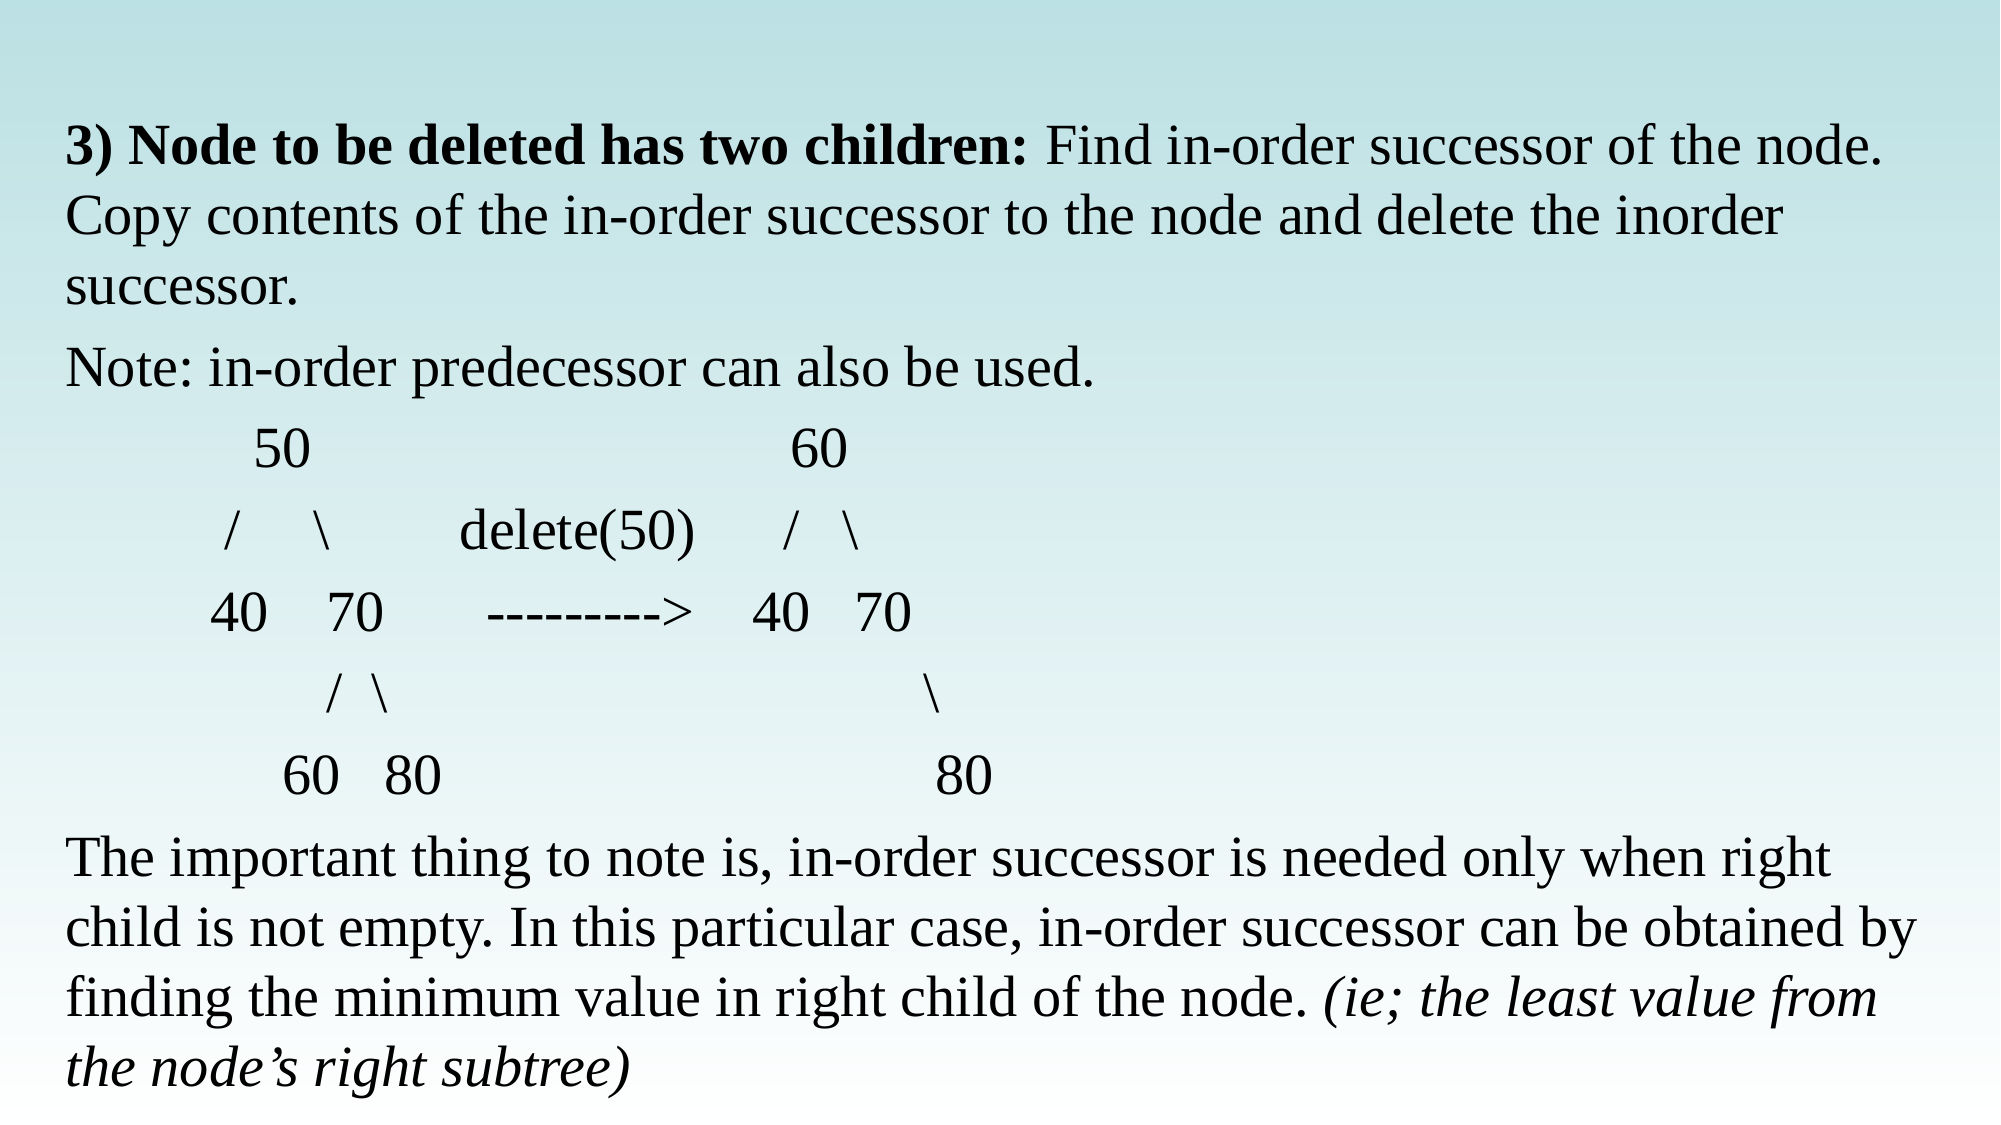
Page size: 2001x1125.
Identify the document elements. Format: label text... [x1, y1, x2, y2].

list 3) Node to be deleted has two children: Find in-order successor of the node. Copy contents of the in-order successor to the node and delete the inorder successor. Note: in-order predecessor can also be used. 50 60 / \ delete(50) / \ 40 70 ---------> 40 70 / \ \ 60 80 80 The important thing to note is, in-order successor is needed only when right child is not empty. In this particular case, in-order successor can be obtained by finding the minimum value in right child of the node. (ie; the least value from the node’s right subtree) [50, 98, 1950, 1050]
